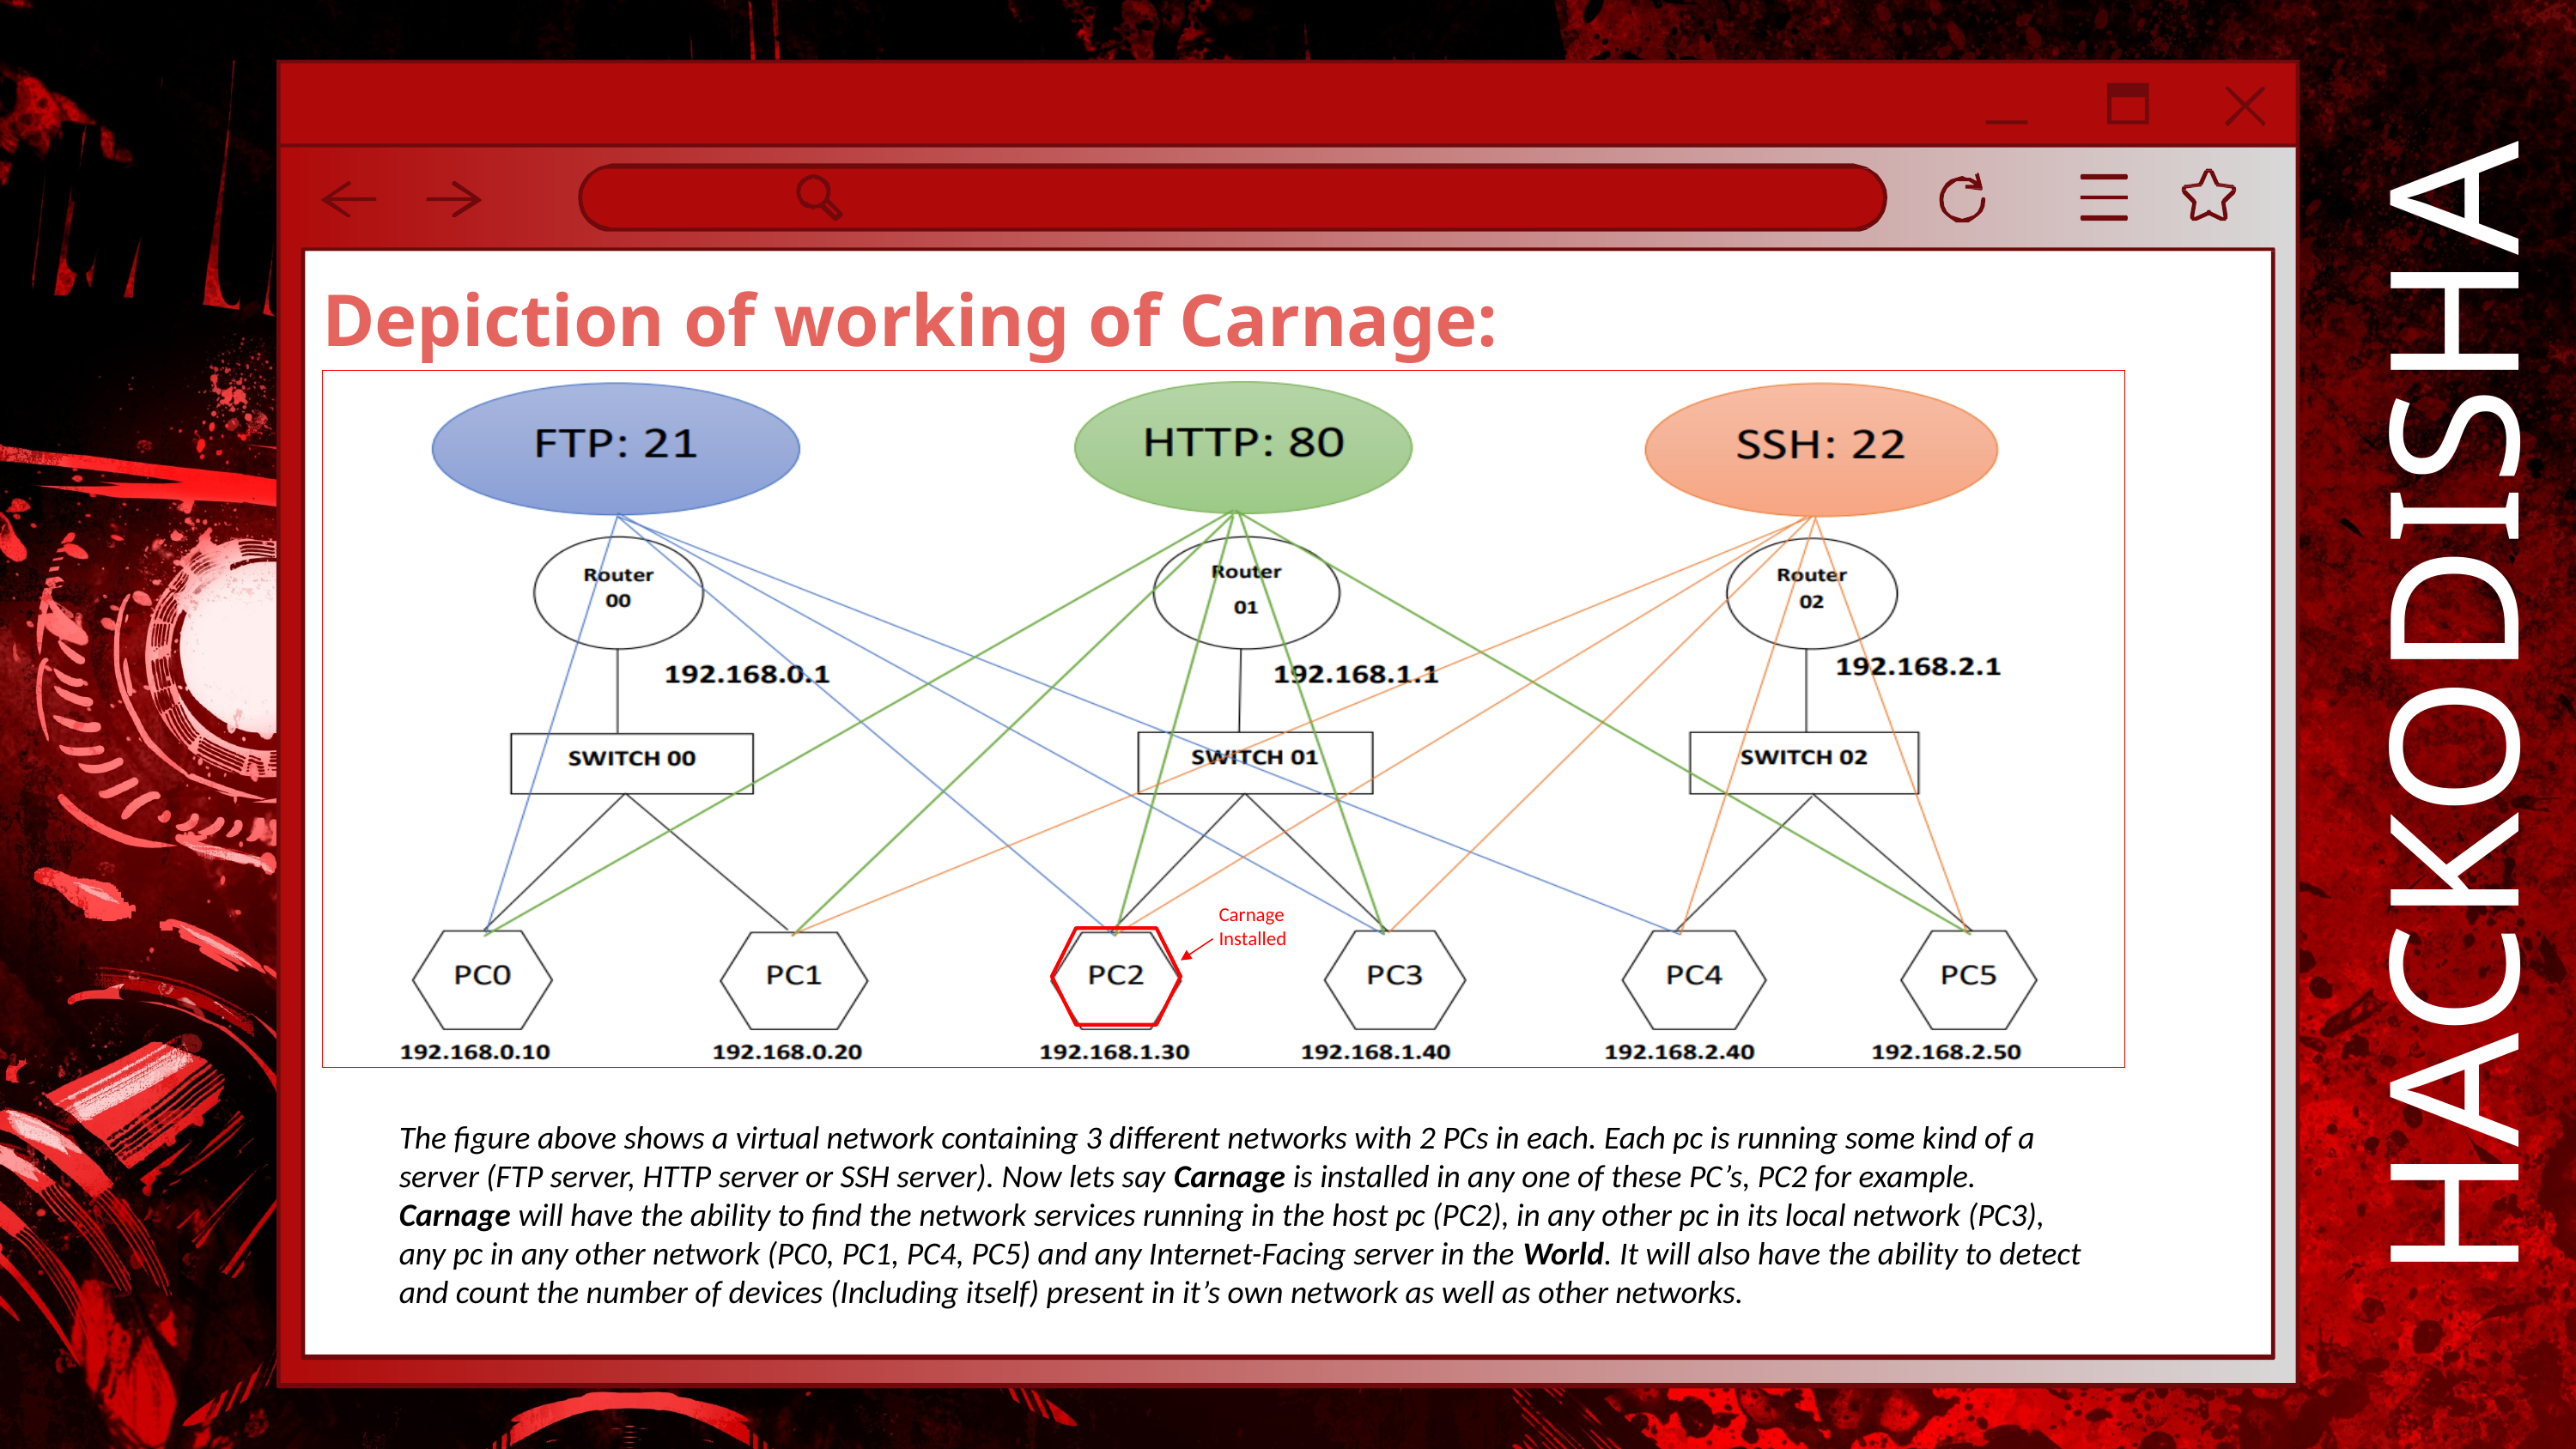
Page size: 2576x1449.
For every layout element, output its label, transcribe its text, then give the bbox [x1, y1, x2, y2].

picture [0, 0, 2576, 1449]
text_box HACKODISHA [2382, 0, 2556, 1422]
title Depiction of working of Carnage: [322, 252, 1996, 369]
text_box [1180, 938, 1213, 961]
text_box The figure above shows a virtual network containing 3 different networks with 2 PCs in each. Each pc is running some kind of a server (FTP server, HTTP server or SSH server). Now lets say Carnage is installed in any one of these PC’s, PC2 for example. Carnage will have the ability to find the network services running in the host pc (PC2), in any other pc in its local network (PC3), any pc in any other network (PC0, PC1, PC4, PC5) and any Internet-Facing server in the World. It will also have the ability to detect and count the number of devices (Including itself) present in it’s own network as well as other networks. [386, 1110, 2104, 1317]
